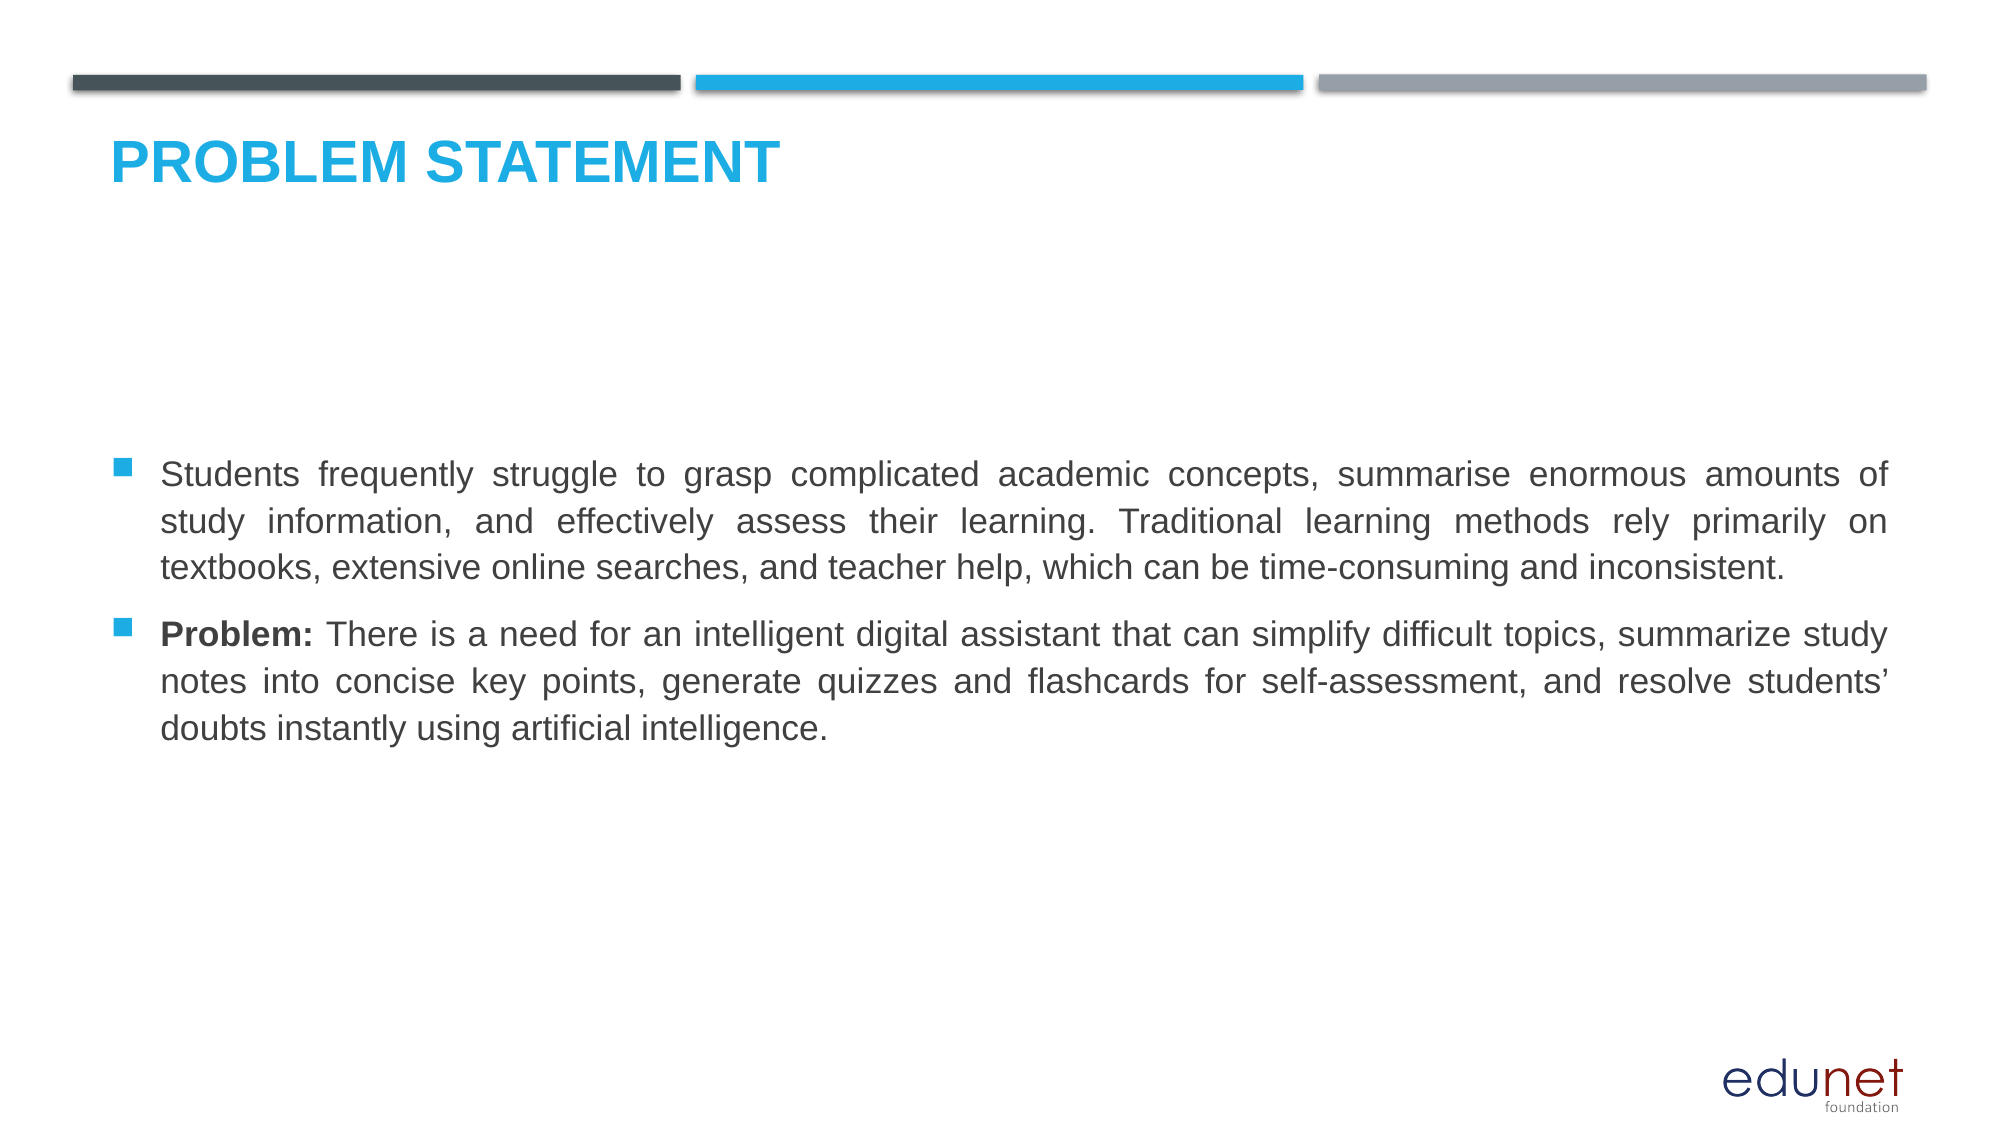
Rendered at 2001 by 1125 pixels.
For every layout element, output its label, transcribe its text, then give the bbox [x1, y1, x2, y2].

picture [1719, 1056, 1905, 1116]
list Students frequently struggle to grasp complicated academic concepts, summarise enormous amounts of study information, and effectively assess their learning. Traditional learning methods rely primarily on textbooks, extensive online searches, and teacher help, which can be time-consuming and inconsistent. Problem: There is a need for an intelligent digital assistant that can simplify difficult topics, summarize study notes into concise key points, generate quizzes and flashcards for self-assessment, and resolve students’ doubts instantly using artificial intelligence. [95, 213, 1905, 981]
title Problem Statement [95, 115, 1905, 203]
